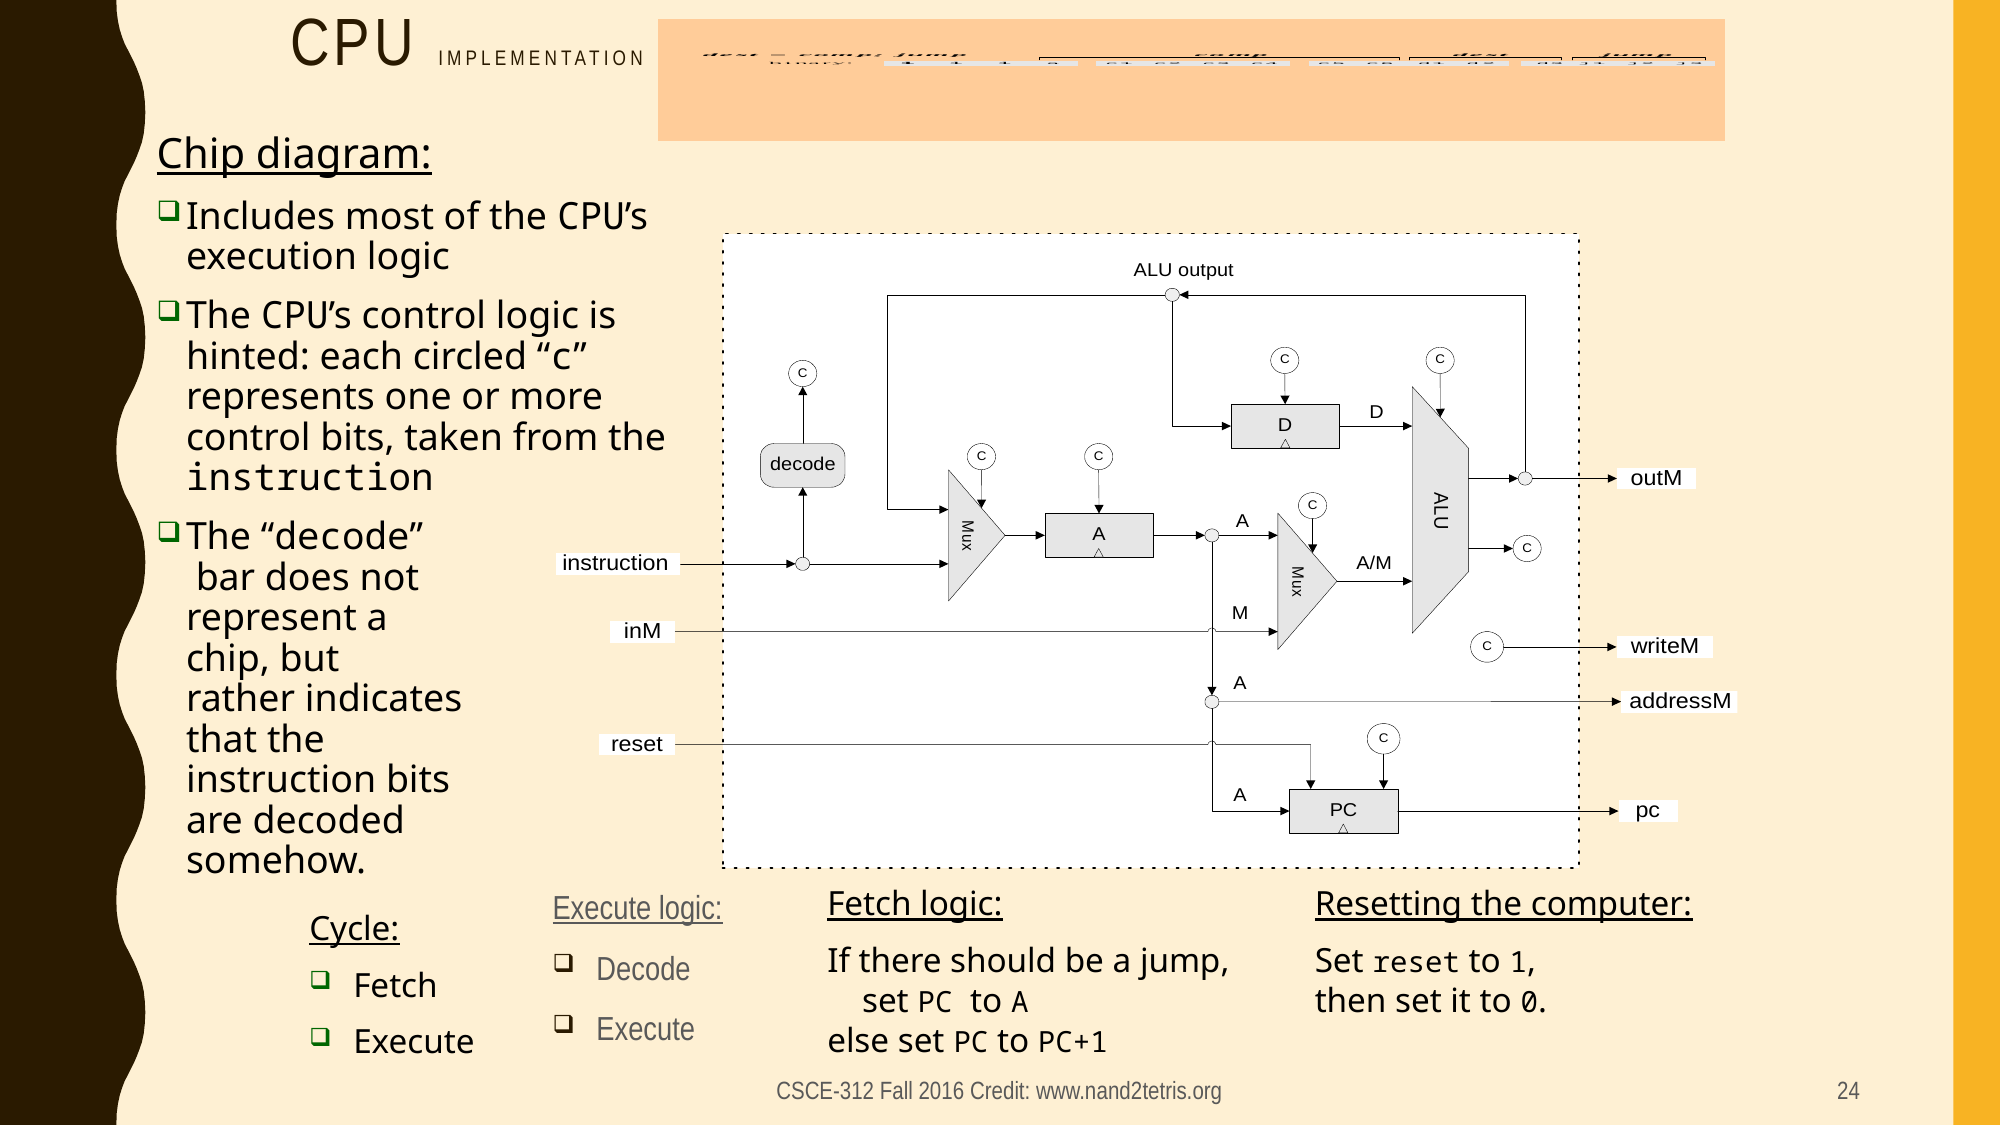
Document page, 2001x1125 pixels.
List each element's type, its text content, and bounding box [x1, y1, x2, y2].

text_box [556, 174, 1738, 880]
footer CSCE-312 Fall 2016 Credit: www.nand2tetris.org [662, 1061, 1338, 1119]
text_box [657, 18, 1725, 142]
text_box Resetting the computer: Set reset to 1, then set it to 0. [1299, 880, 1713, 1027]
text_box Chip diagram: Includes most of the CPU’s execution logic The CPU’s control logic is hinted: each circled “c” represents one or more control bits, taken from the instruction The “decode” bar does not represent a chip, but rather indicates that the instruction bits are decoded somehow. [141, 125, 738, 939]
title CPU implementation [275, 0, 1713, 88]
slide_number 24 [1412, 1061, 1875, 1119]
text_box Cycle: Fetch Execute [294, 939, 523, 1101]
list Execute logic: Decode Execute [537, 880, 810, 1076]
text_box Fetch logic: If there should be a jump, set PC to A else set PC to PC+1 [812, 880, 1275, 1061]
